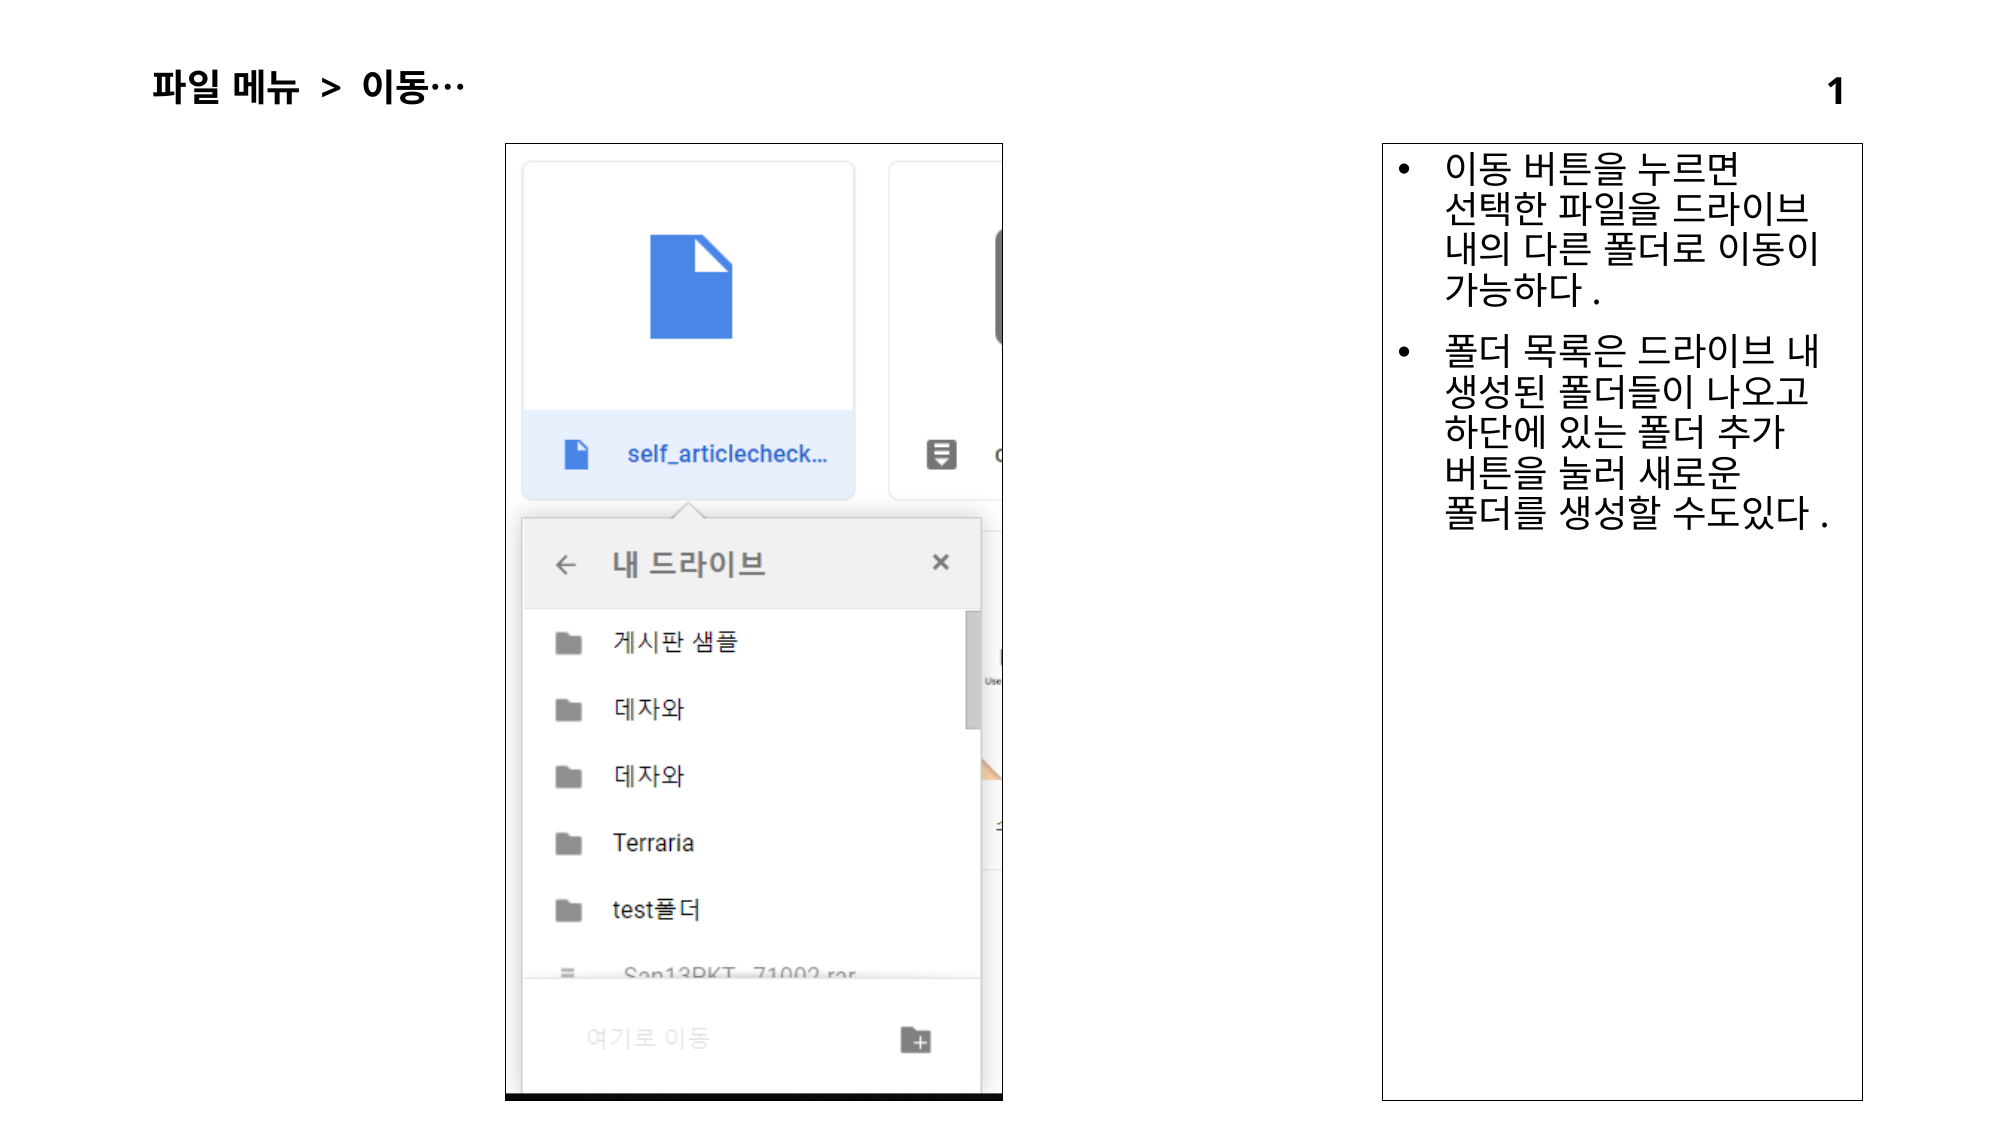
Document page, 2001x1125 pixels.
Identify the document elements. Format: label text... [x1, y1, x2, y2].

list 1 [999, 59, 1863, 120]
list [505, 143, 1003, 1101]
title 파일 메뉴 > 이동… [137, 59, 999, 120]
list 이동 버튼을 누르면 선택한 파일을 드라이브 내의 다른 폴더로 이동이 가능하다. 폴더 목록은 드라이브 내 생성된 폴더들이 나오고 하단에 있는 폴더 추가 버튼을 눌러 새로운 폴더를 생성할 수도있다. [1382, 143, 1863, 1101]
